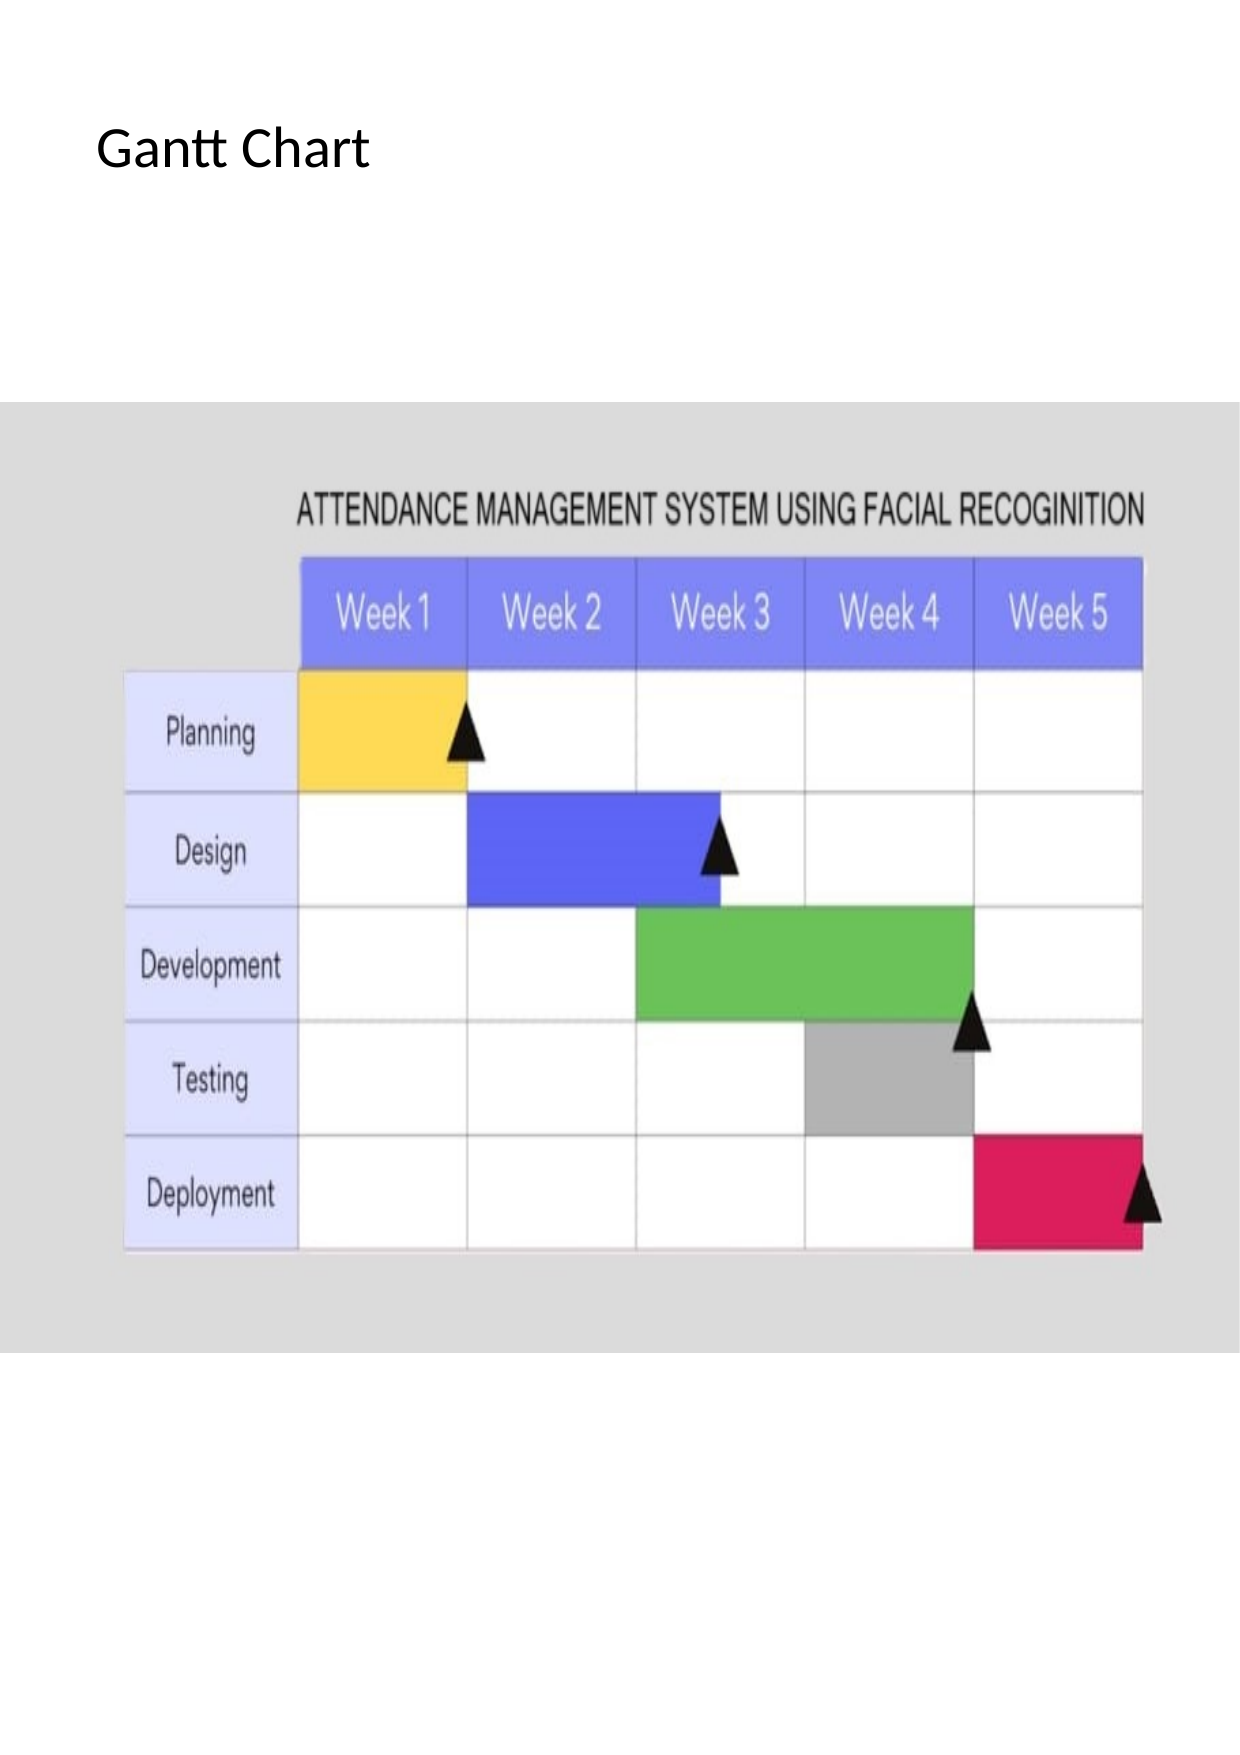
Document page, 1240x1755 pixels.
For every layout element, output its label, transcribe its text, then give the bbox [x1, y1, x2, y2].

text_box Gantt Chart [82, 102, 995, 187]
picture [0, 401, 1240, 1353]
